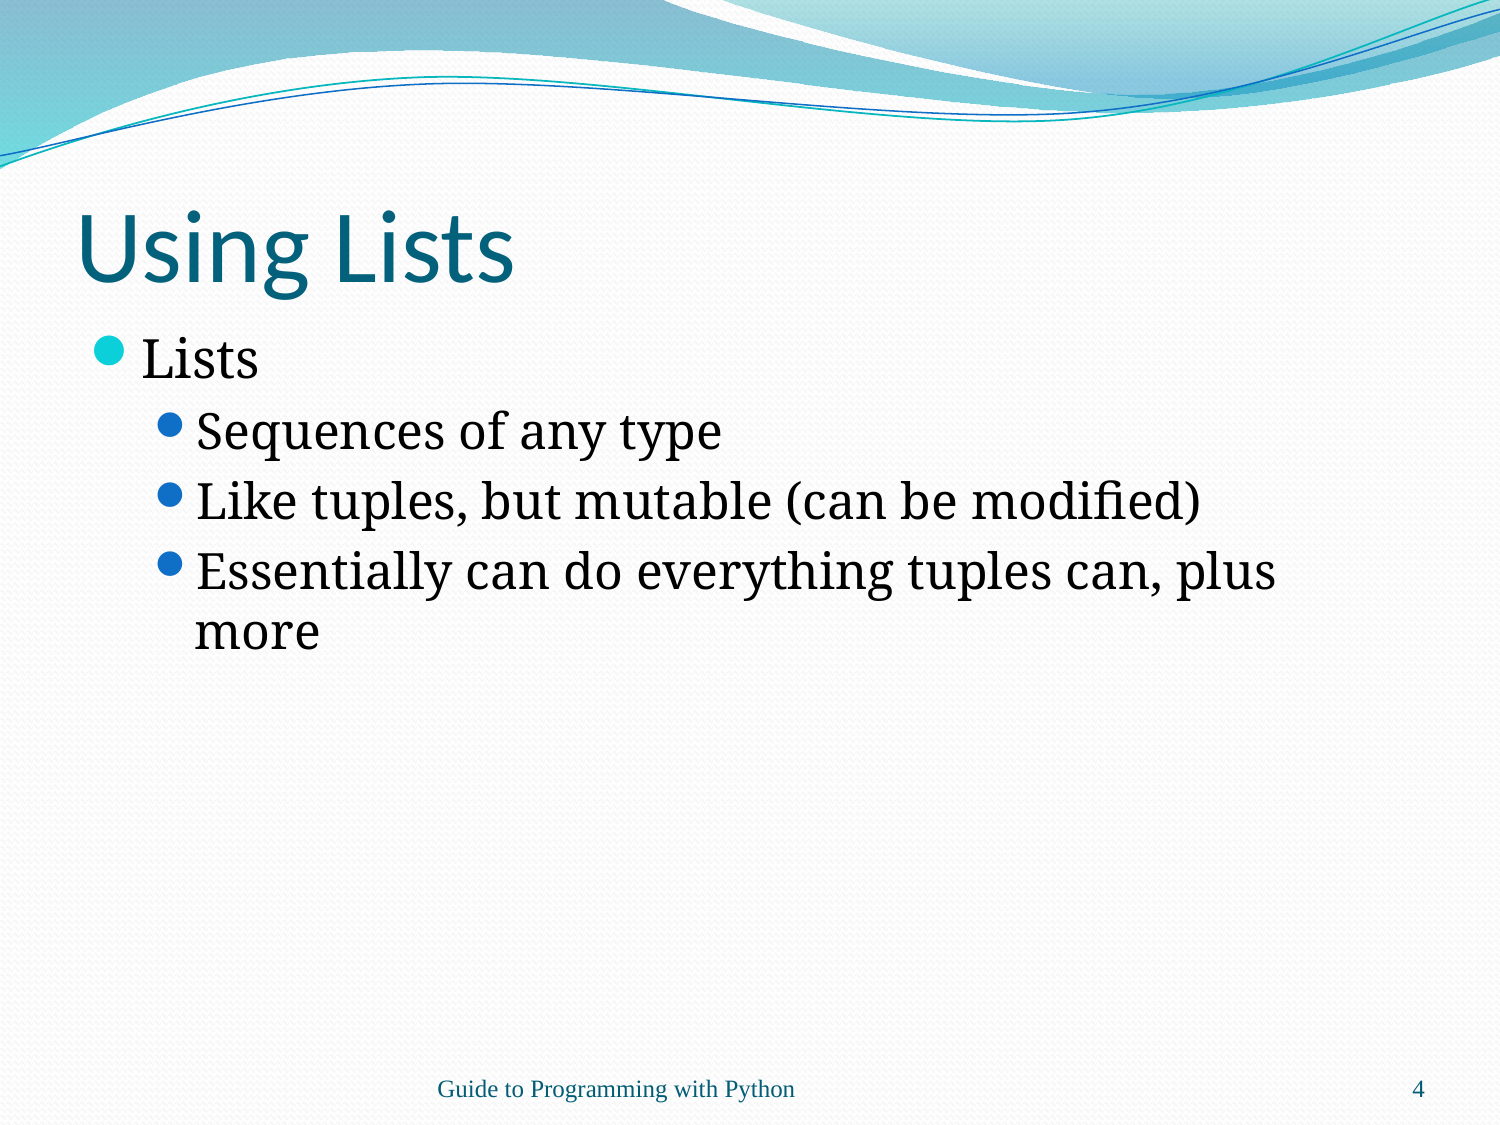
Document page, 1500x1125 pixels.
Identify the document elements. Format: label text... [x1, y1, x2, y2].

list Lists Sequences of any type Like tuples, but mutable (can be modified) Essentially can do everything tuples can, plus more [75, 317, 1425, 1038]
footer Guide to Programming with Python [437, 1042, 988, 1103]
slide_number 4 [1299, 1042, 1425, 1103]
title Using Lists [75, 115, 1425, 303]
